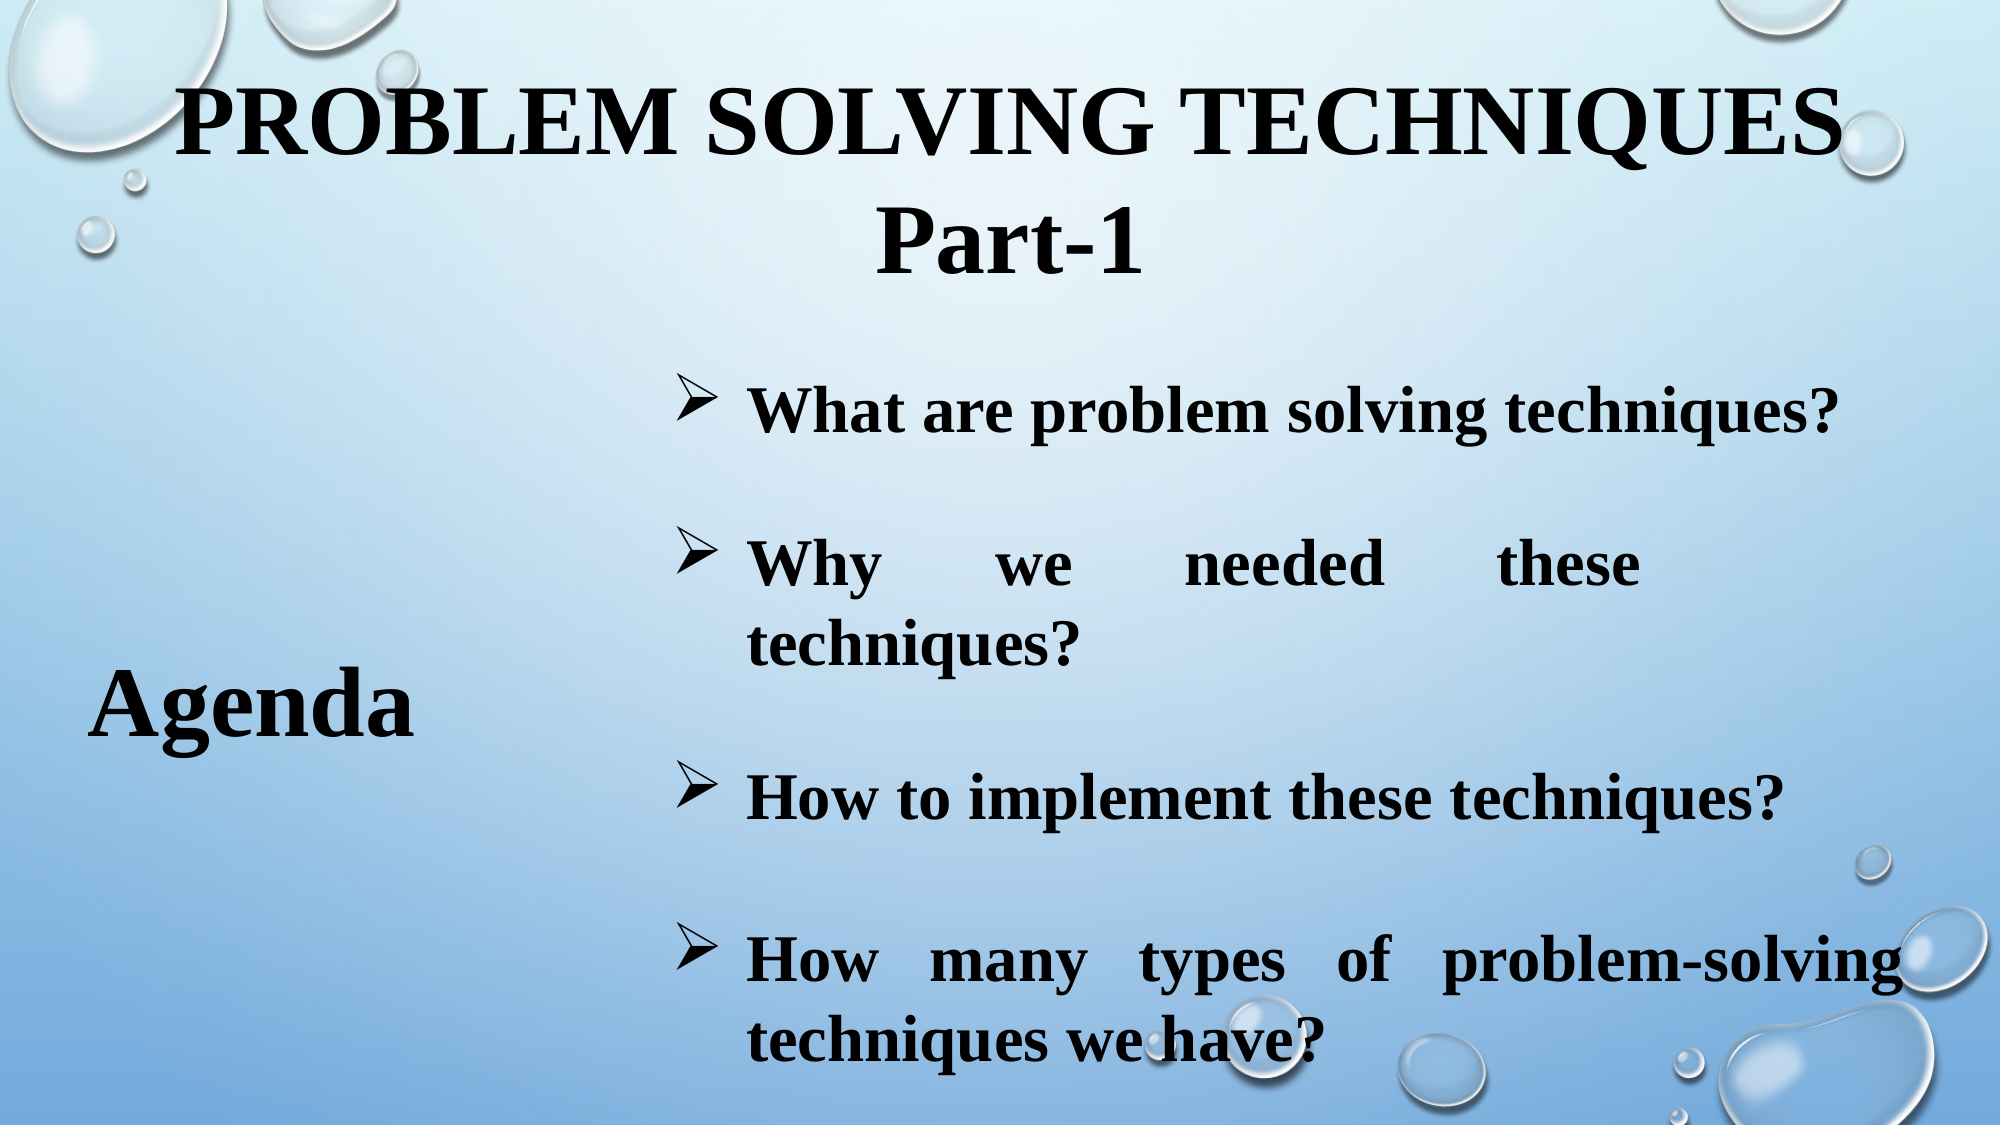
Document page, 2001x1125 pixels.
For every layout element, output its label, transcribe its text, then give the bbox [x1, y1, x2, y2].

text_box Agenda [73, 629, 1074, 764]
text_box Why we needed these techniques? [656, 511, 1657, 686]
text_box How to implement these techniques? [656, 745, 1851, 840]
picture [0, 0, 2000, 1125]
text_box What are problem solving techniques? [656, 358, 1950, 453]
text_box How many types of problem-solving techniques we have? [656, 907, 1920, 1083]
text_box PROBLEM SOLVING TECHNIQUES Part-1 [88, 46, 1934, 302]
